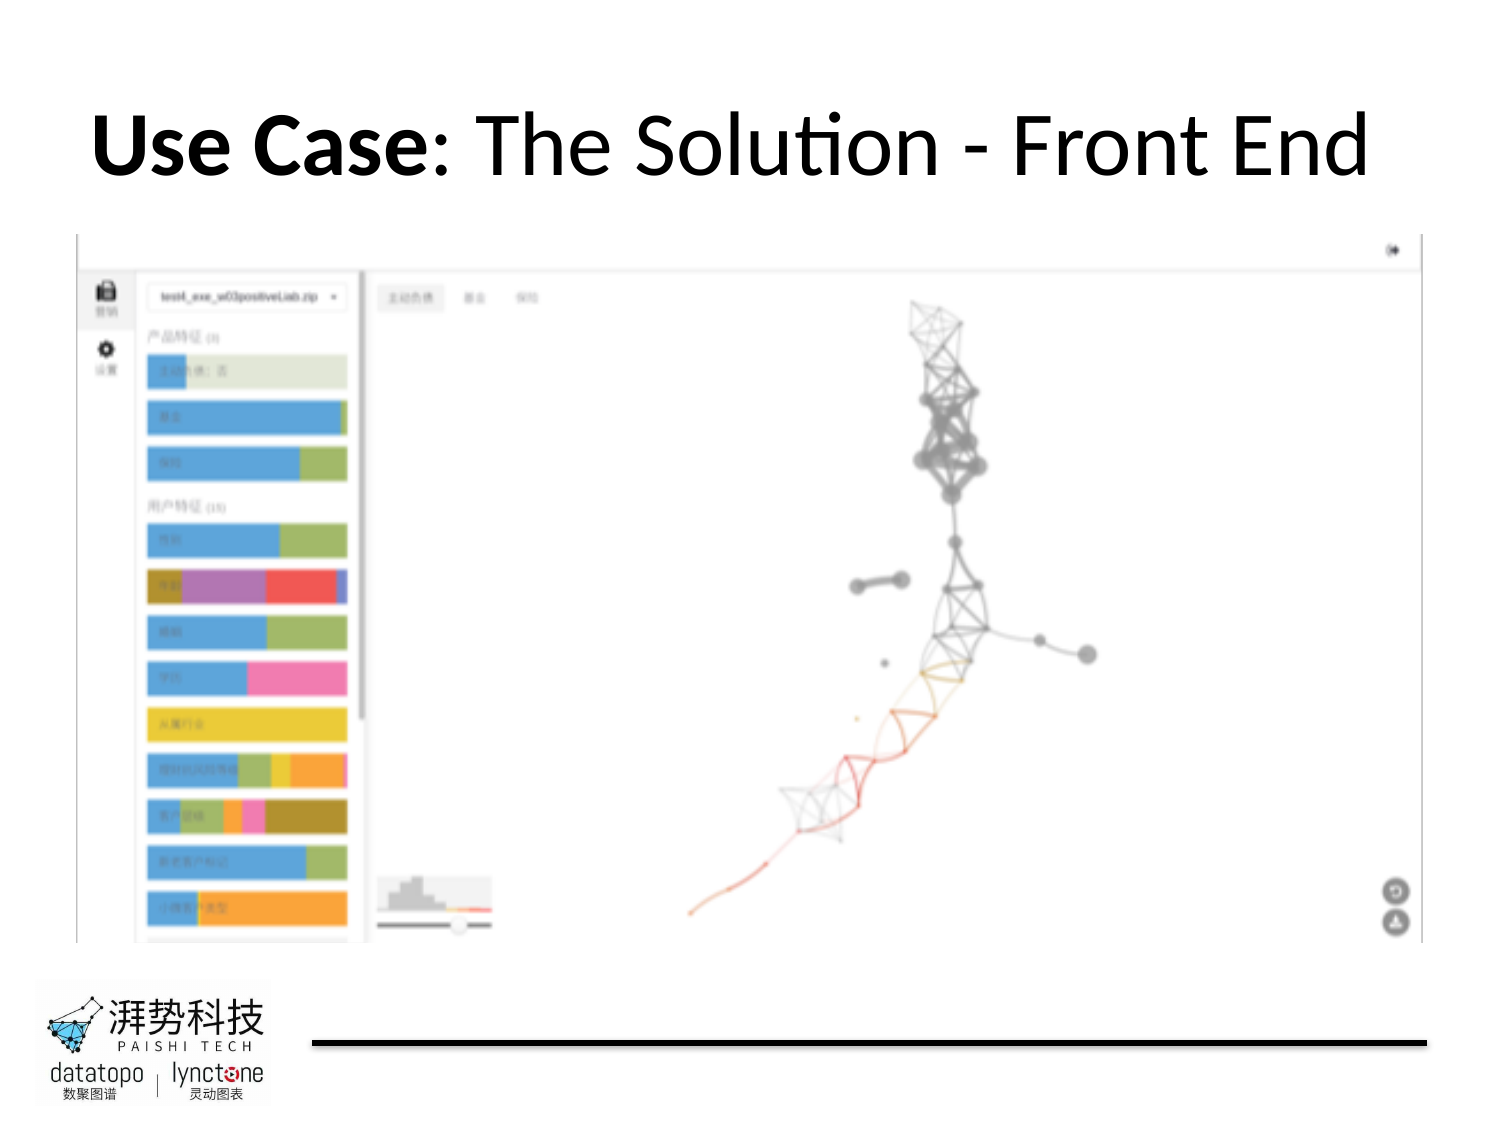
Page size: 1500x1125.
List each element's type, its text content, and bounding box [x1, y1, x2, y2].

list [74, 233, 1426, 943]
title Use Case: The Solution - Front End [75, 45, 1425, 233]
picture [35, 979, 271, 1106]
